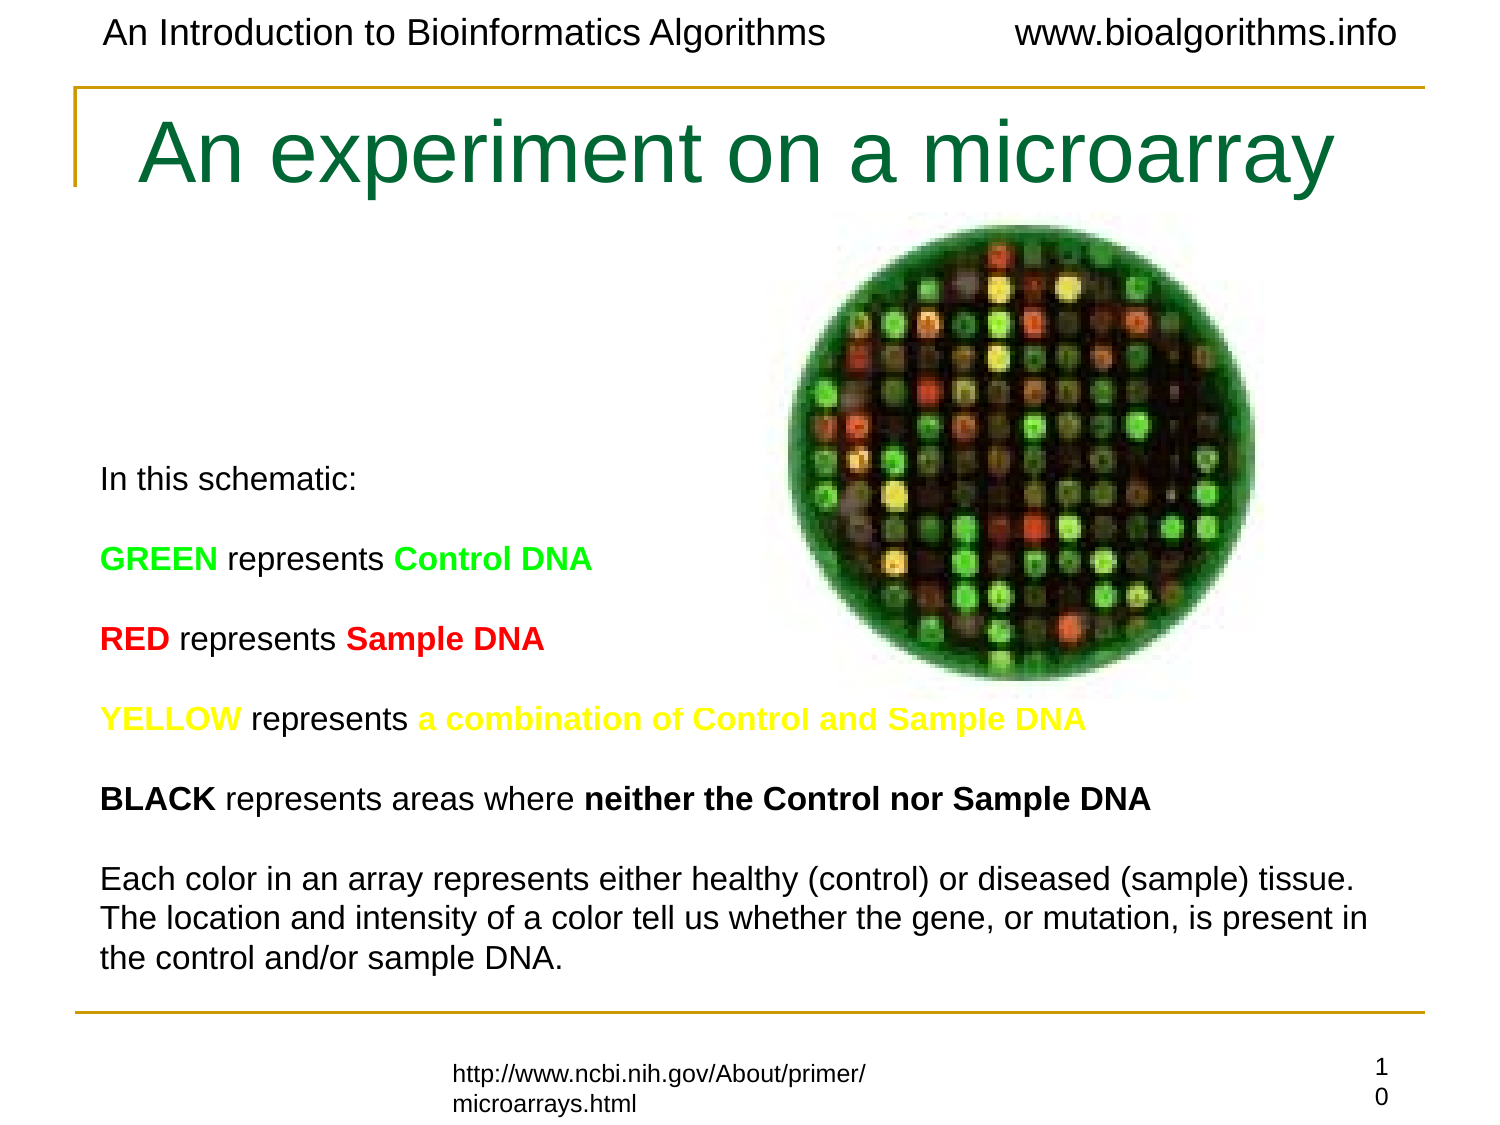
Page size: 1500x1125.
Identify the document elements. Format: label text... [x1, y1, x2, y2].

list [624, 212, 1313, 708]
text_box http://www.ncbi.nih.gov/About/primer/microarrays.html [437, 1049, 1066, 1125]
title An experiment on a microarray [75, 87, 1425, 233]
text_box 10 [1359, 1042, 1418, 1118]
text_box In this schematic: GREEN represents Control DNA RED represents Sample DNA YELLOW represents a combination of Control and Sample DNA BLACK represents areas where neither the Control nor Sample DNA Each color in an array represents either healthy (control) or diseased (sample) tissue. The location and intensity of a color tell us whether the gene, or mutation, is present in the control and/or sample DNA. [84, 449, 1397, 984]
